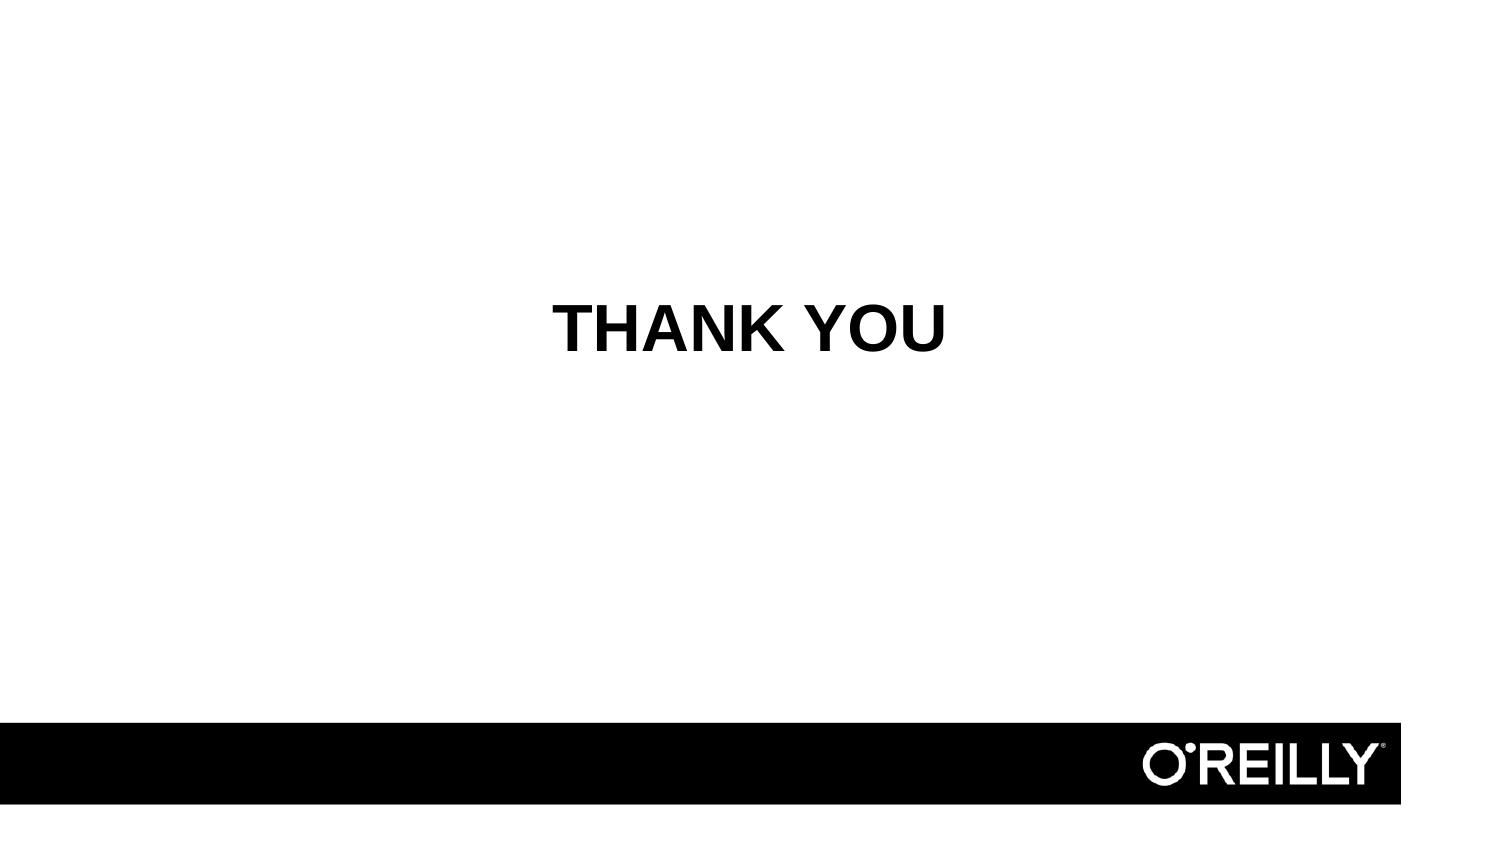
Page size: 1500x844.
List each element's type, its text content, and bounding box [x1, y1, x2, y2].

picture [0, 0, 1500, 844]
title Thank you [75, 259, 1425, 400]
